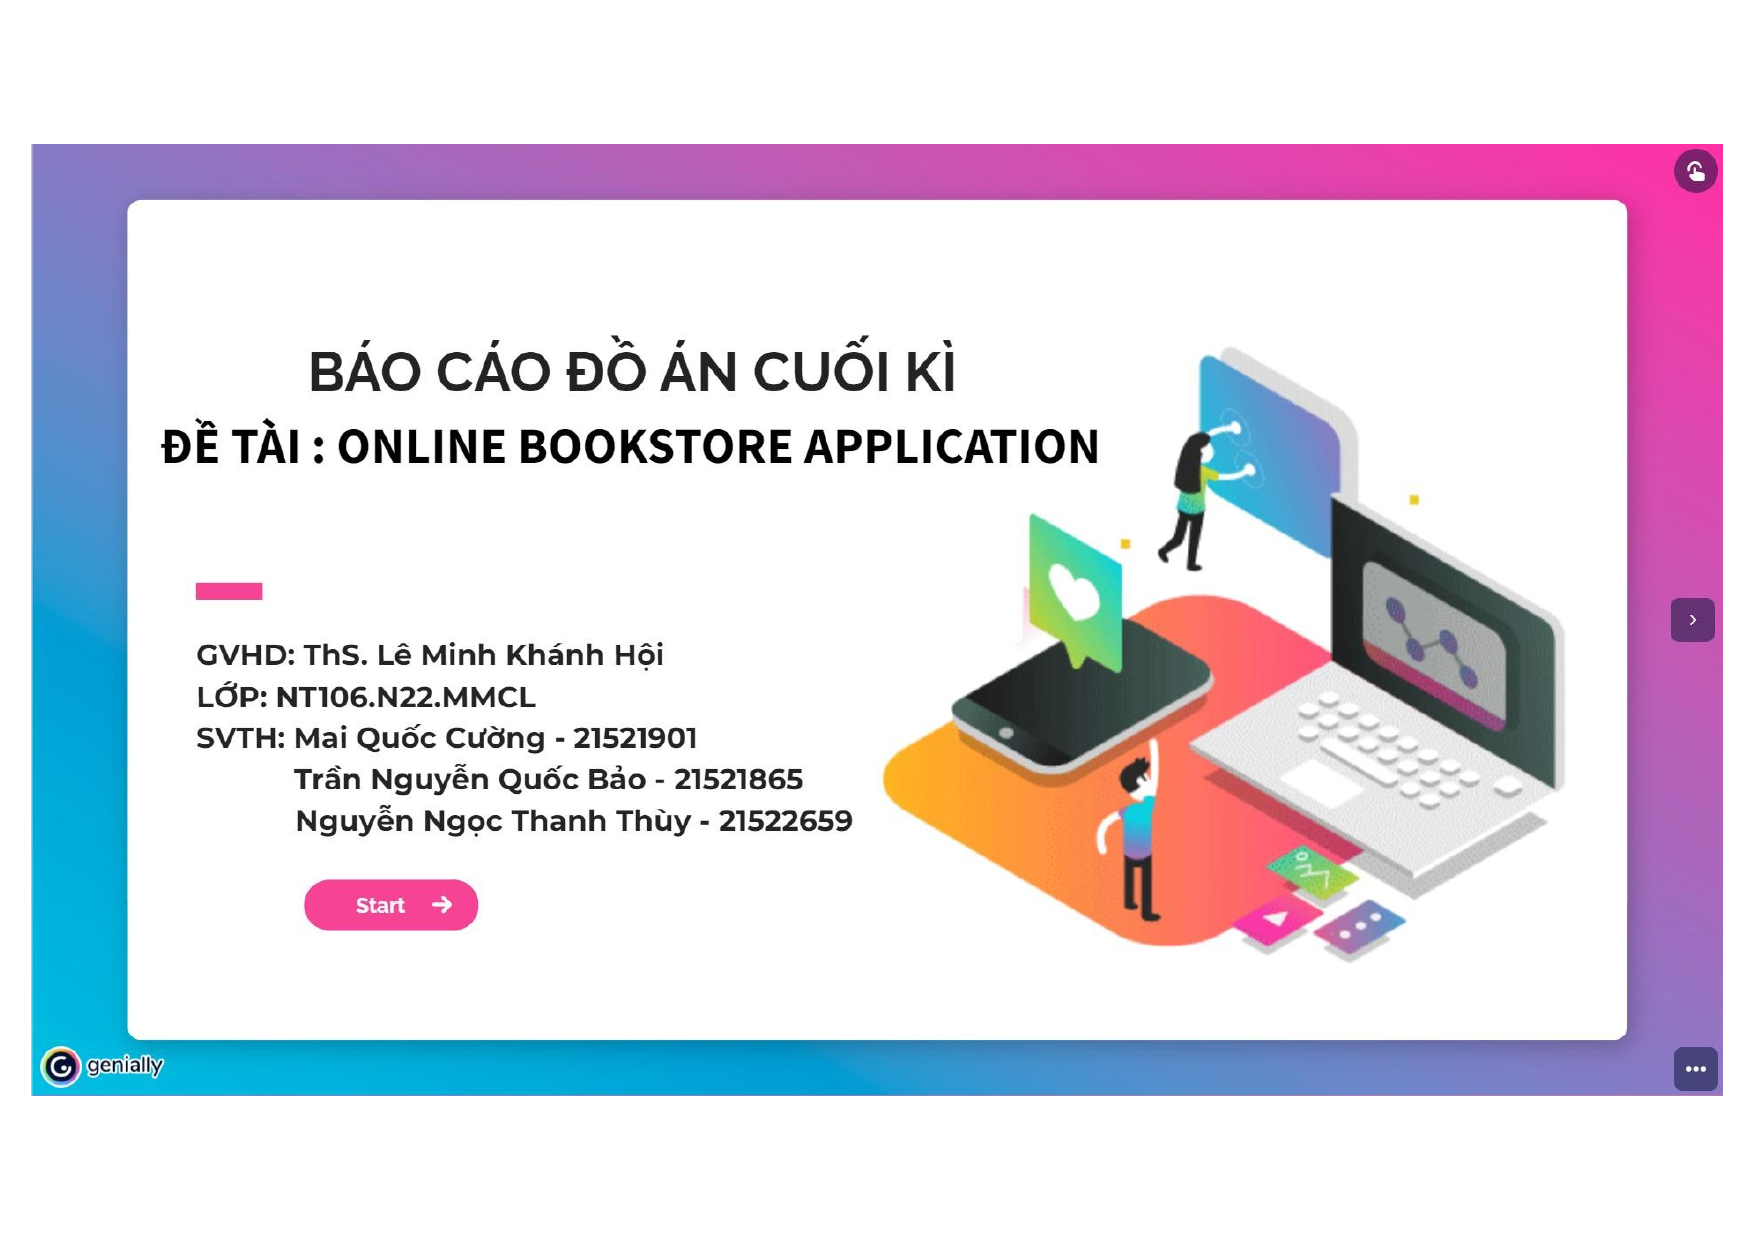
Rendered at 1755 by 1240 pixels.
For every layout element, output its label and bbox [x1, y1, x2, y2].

text_box [31, 144, 1723, 1096]
